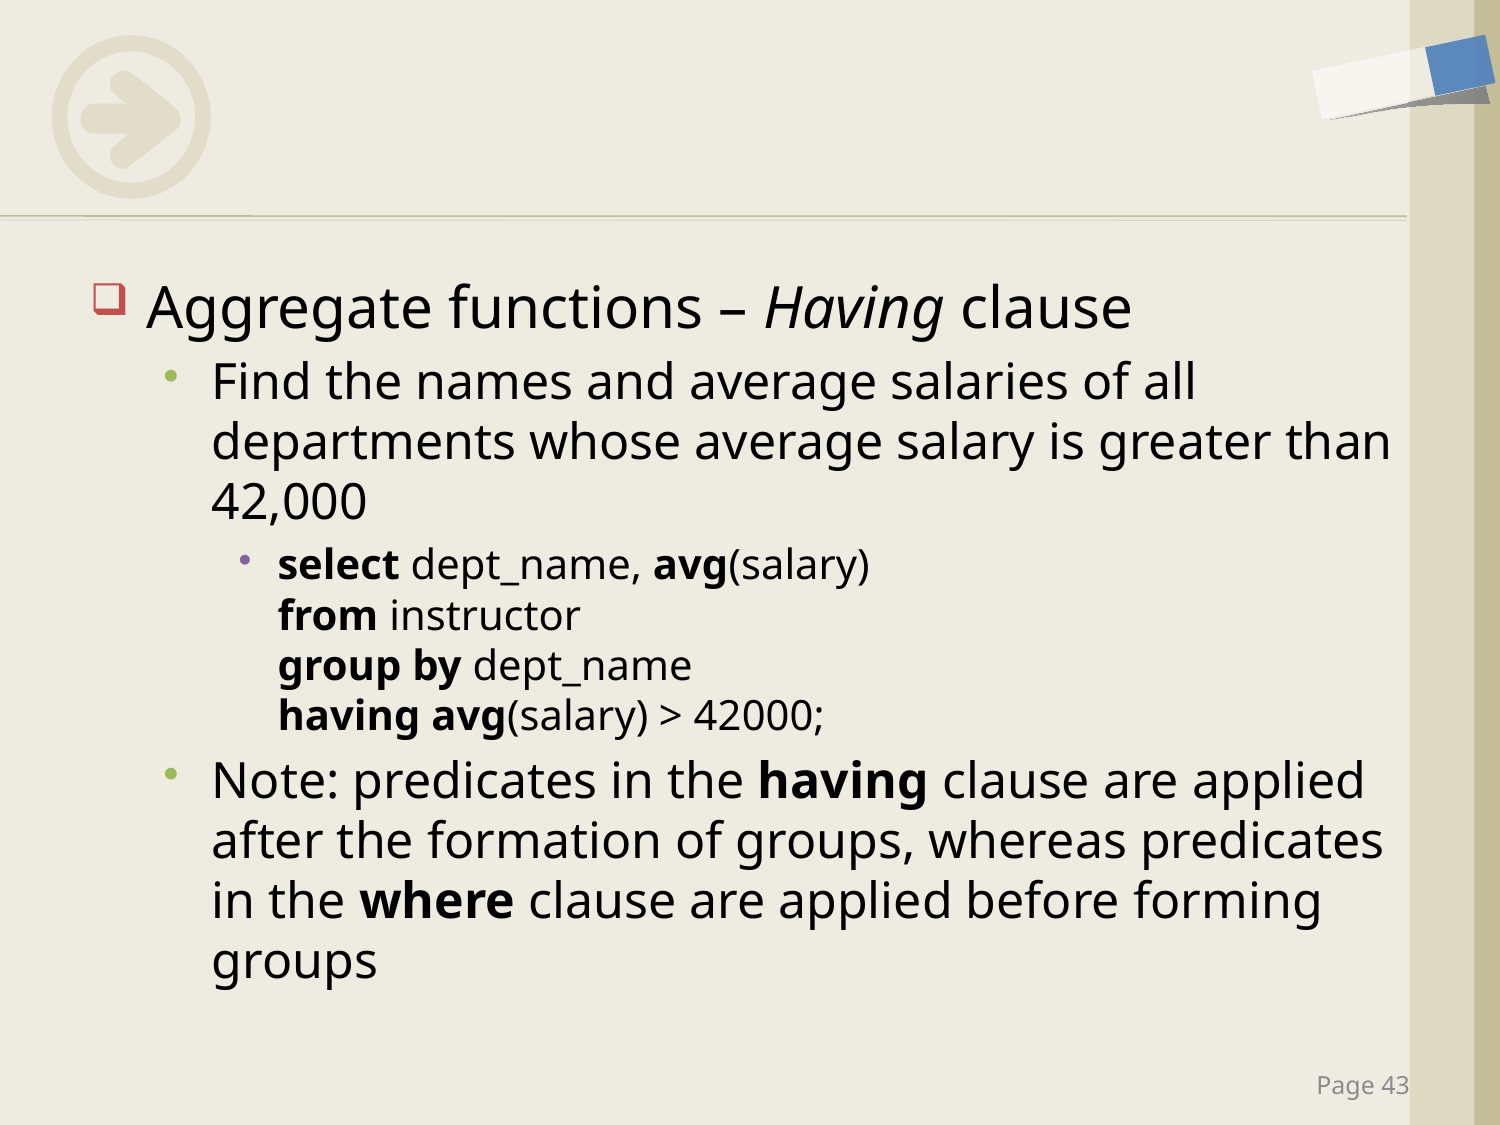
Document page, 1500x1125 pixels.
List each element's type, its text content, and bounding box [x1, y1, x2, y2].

slide_number Page 43 [1061, 1061, 1425, 1112]
list Aggregate functions – Having clause Find the names and average salaries of all departments whose average salary is greater than 42,000 select dept_name, avg(salary) from instructor group by dept_name having avg(salary) > 42000; Note: predicates in the having clause are applied after the formation of groups, whereas predicates in the where clause are applied before forming groups [75, 262, 1425, 1047]
